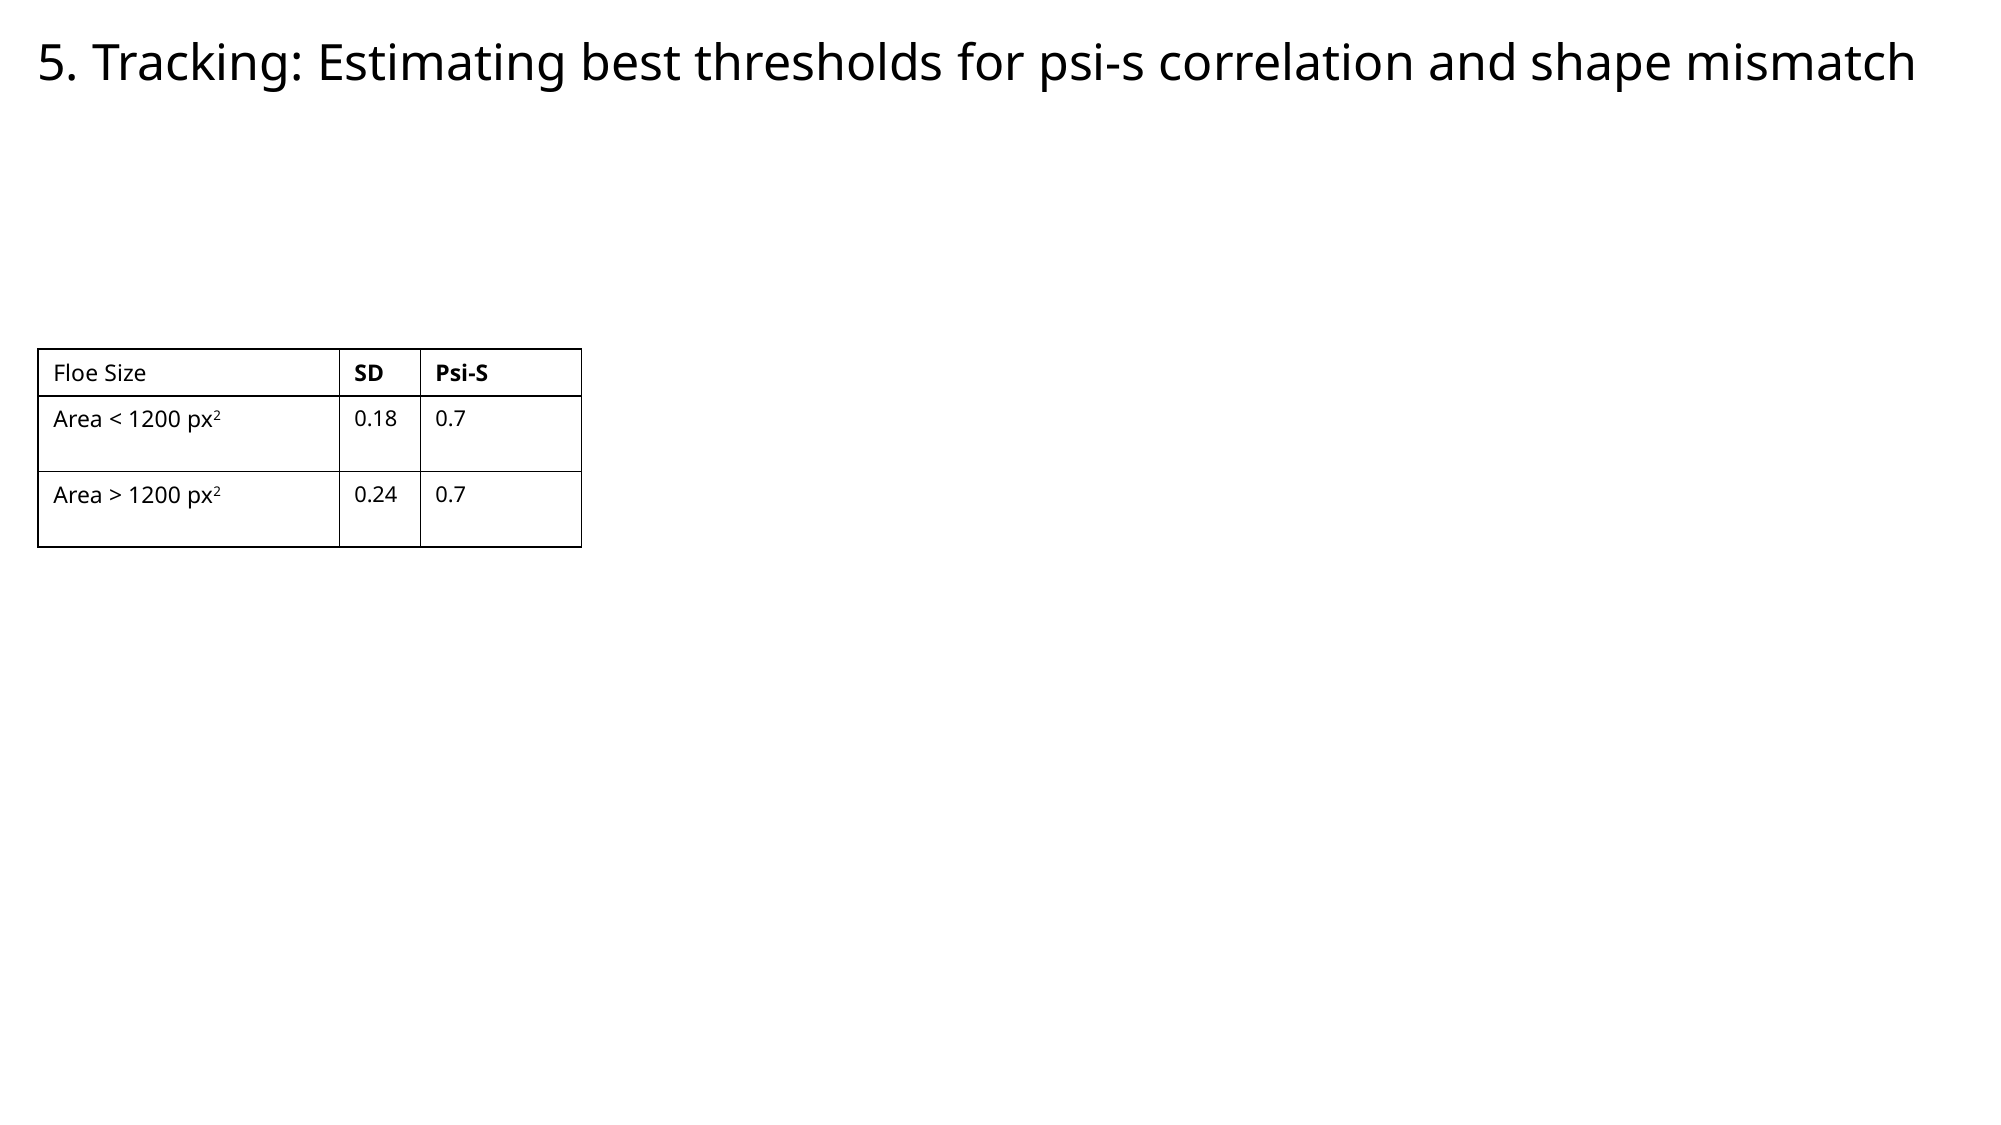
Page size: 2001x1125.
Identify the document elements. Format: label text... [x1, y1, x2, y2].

table_header SD [340, 350, 420, 395]
table_header Floe Size [39, 350, 339, 395]
table_cell 0.24 [340, 472, 420, 546]
table_cell 0.7 [421, 397, 581, 471]
text_box 5. Tracking: Estimating best thresholds for psi-s correlation and shape mismatch [22, 29, 1962, 112]
table_cell 0.18 [340, 397, 420, 471]
table_cell Area > 1200 px2 [39, 472, 339, 546]
table_cell Area < 1200 px2 [39, 397, 339, 471]
table_header Psi-S [421, 350, 581, 395]
table_cell 0.7 [421, 472, 581, 546]
